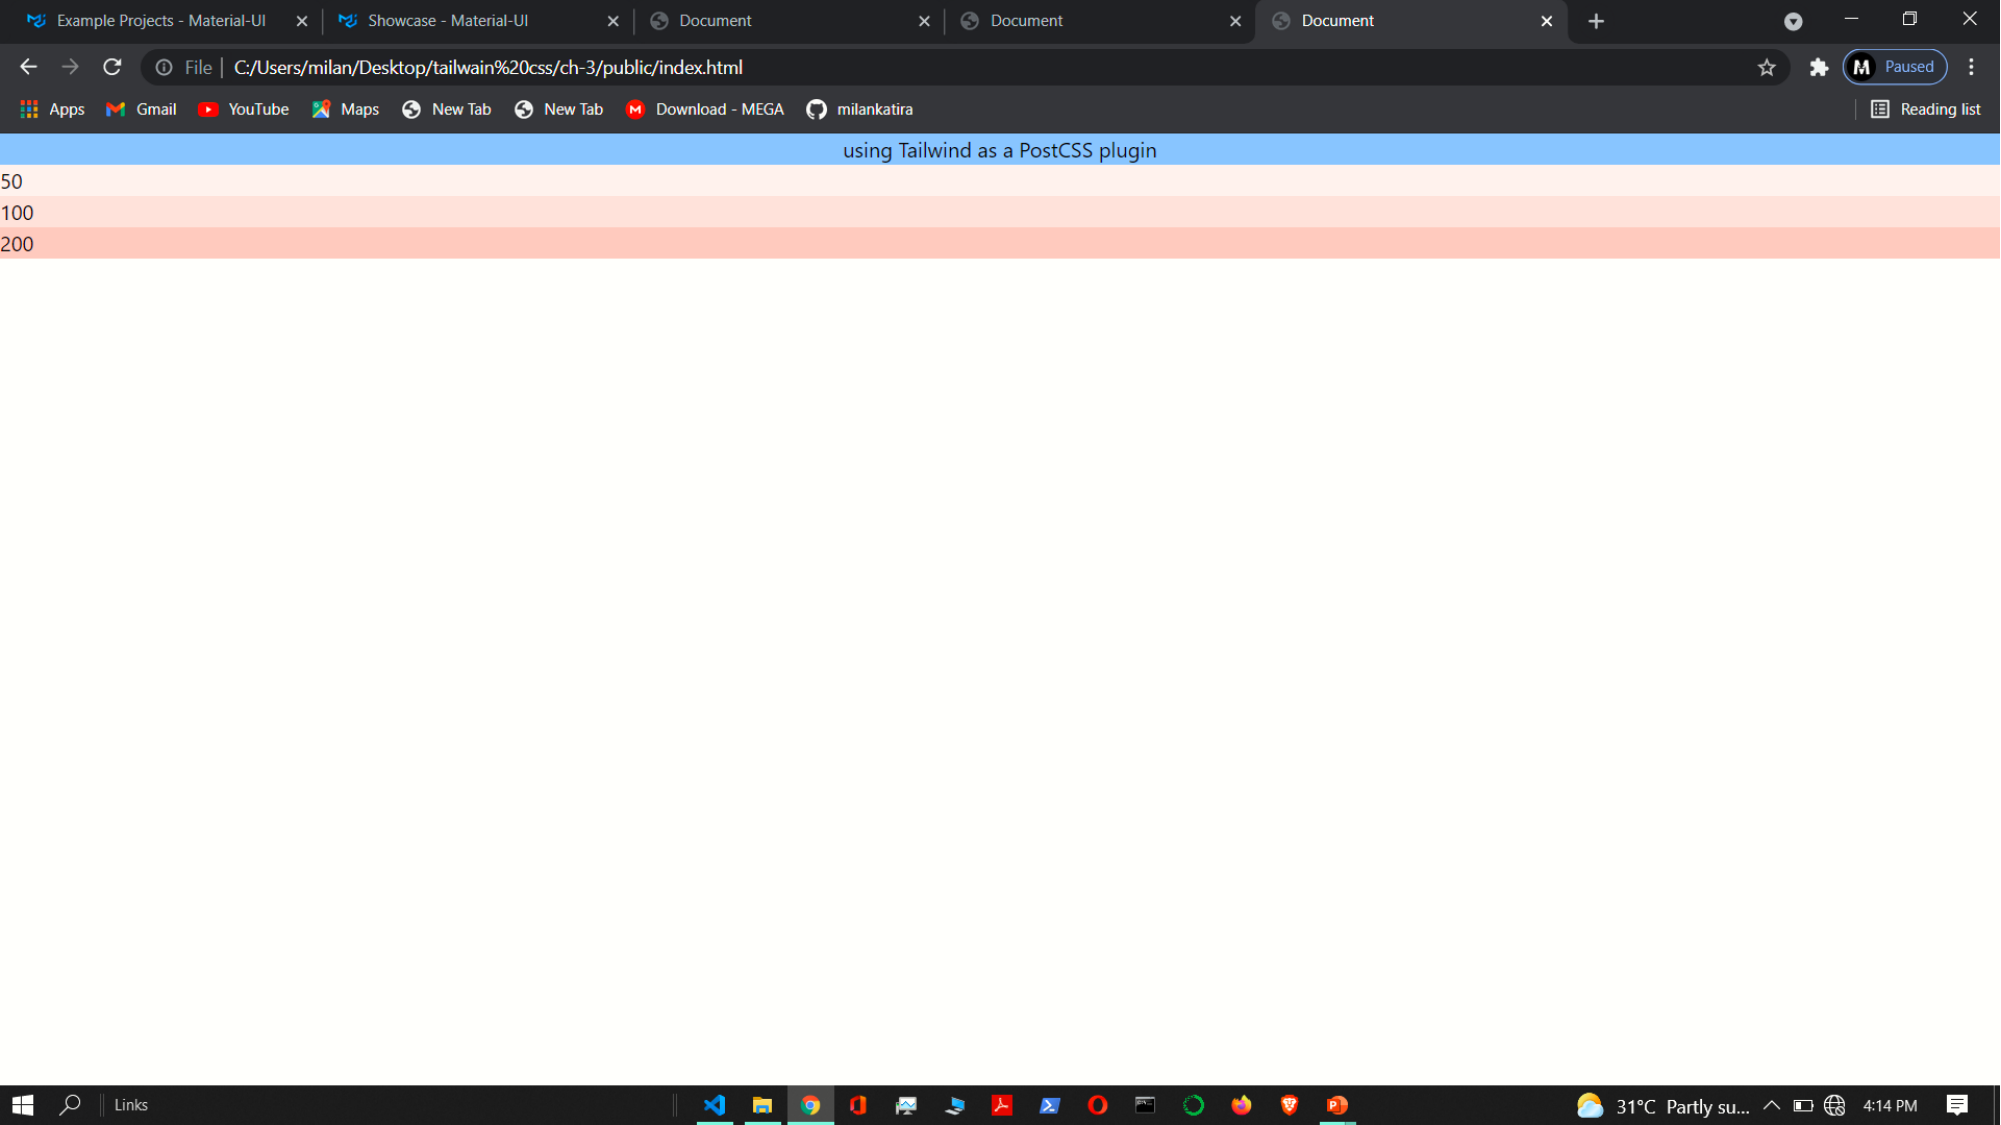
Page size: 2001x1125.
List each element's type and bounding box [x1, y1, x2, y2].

list [0, 0, 2000, 1125]
